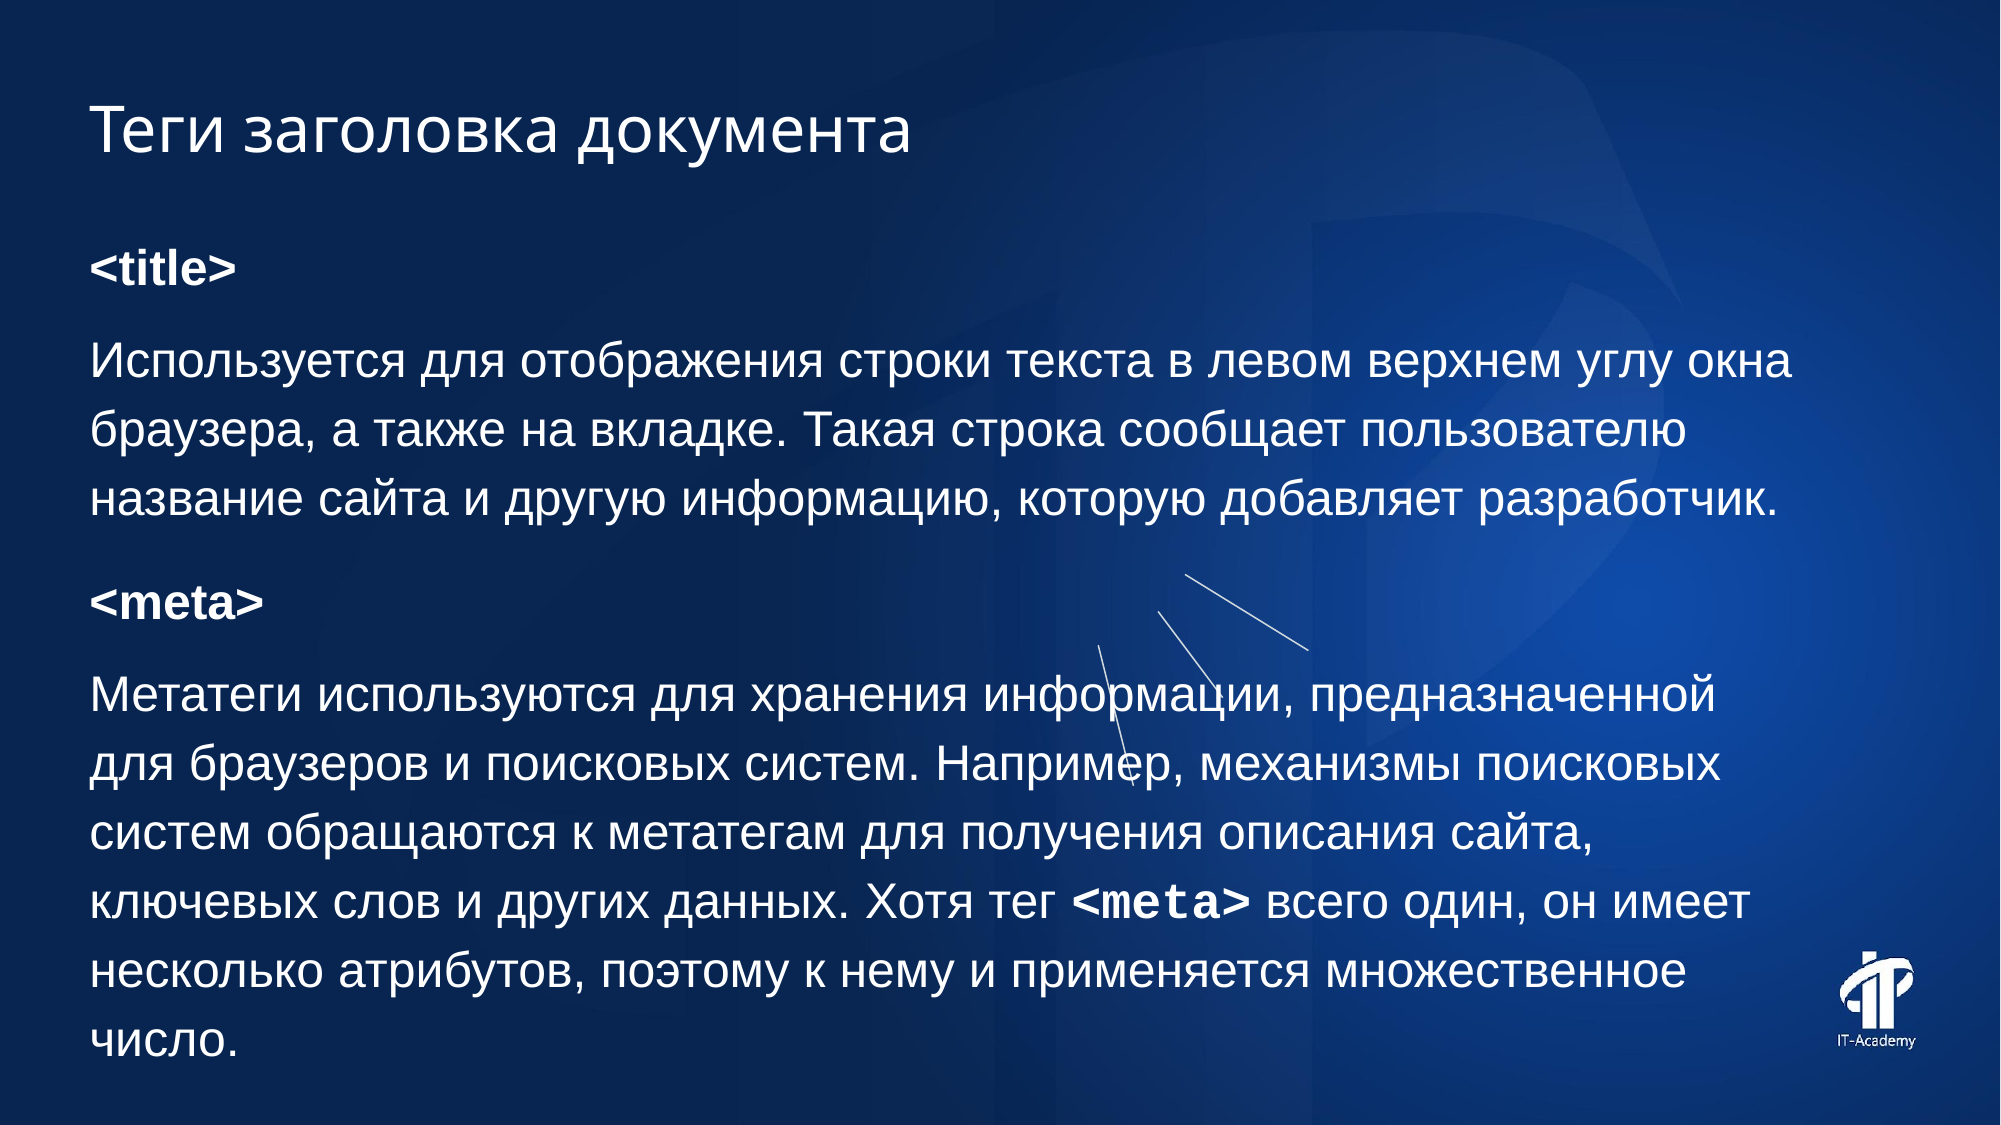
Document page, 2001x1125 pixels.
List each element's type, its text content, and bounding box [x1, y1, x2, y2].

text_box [1097, 644, 1134, 786]
picture [0, 0, 2001, 1125]
text_box <title> Используется для отображения строки текста в левом верхнем углу окна браузера, а также на вкладке. Такая строка сообщает пользователю название сайта и другую информацию, которую добавляет разработчик. <meta> Метатеги используются для хранения информации, предназначенной для браузеров и поисковых систем. Например, механизмы поисковых систем обращаются к метатегам для получения описания сайта, ключевых слов и других данных. Хотя тег <meta> всего один, он имеет несколько атрибутов, поэтому к нему и применяется множественное число. [74, 211, 1810, 1082]
text_box Теги заголовка документа [74, 72, 938, 181]
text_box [1184, 574, 1309, 651]
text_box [1157, 611, 1224, 698]
